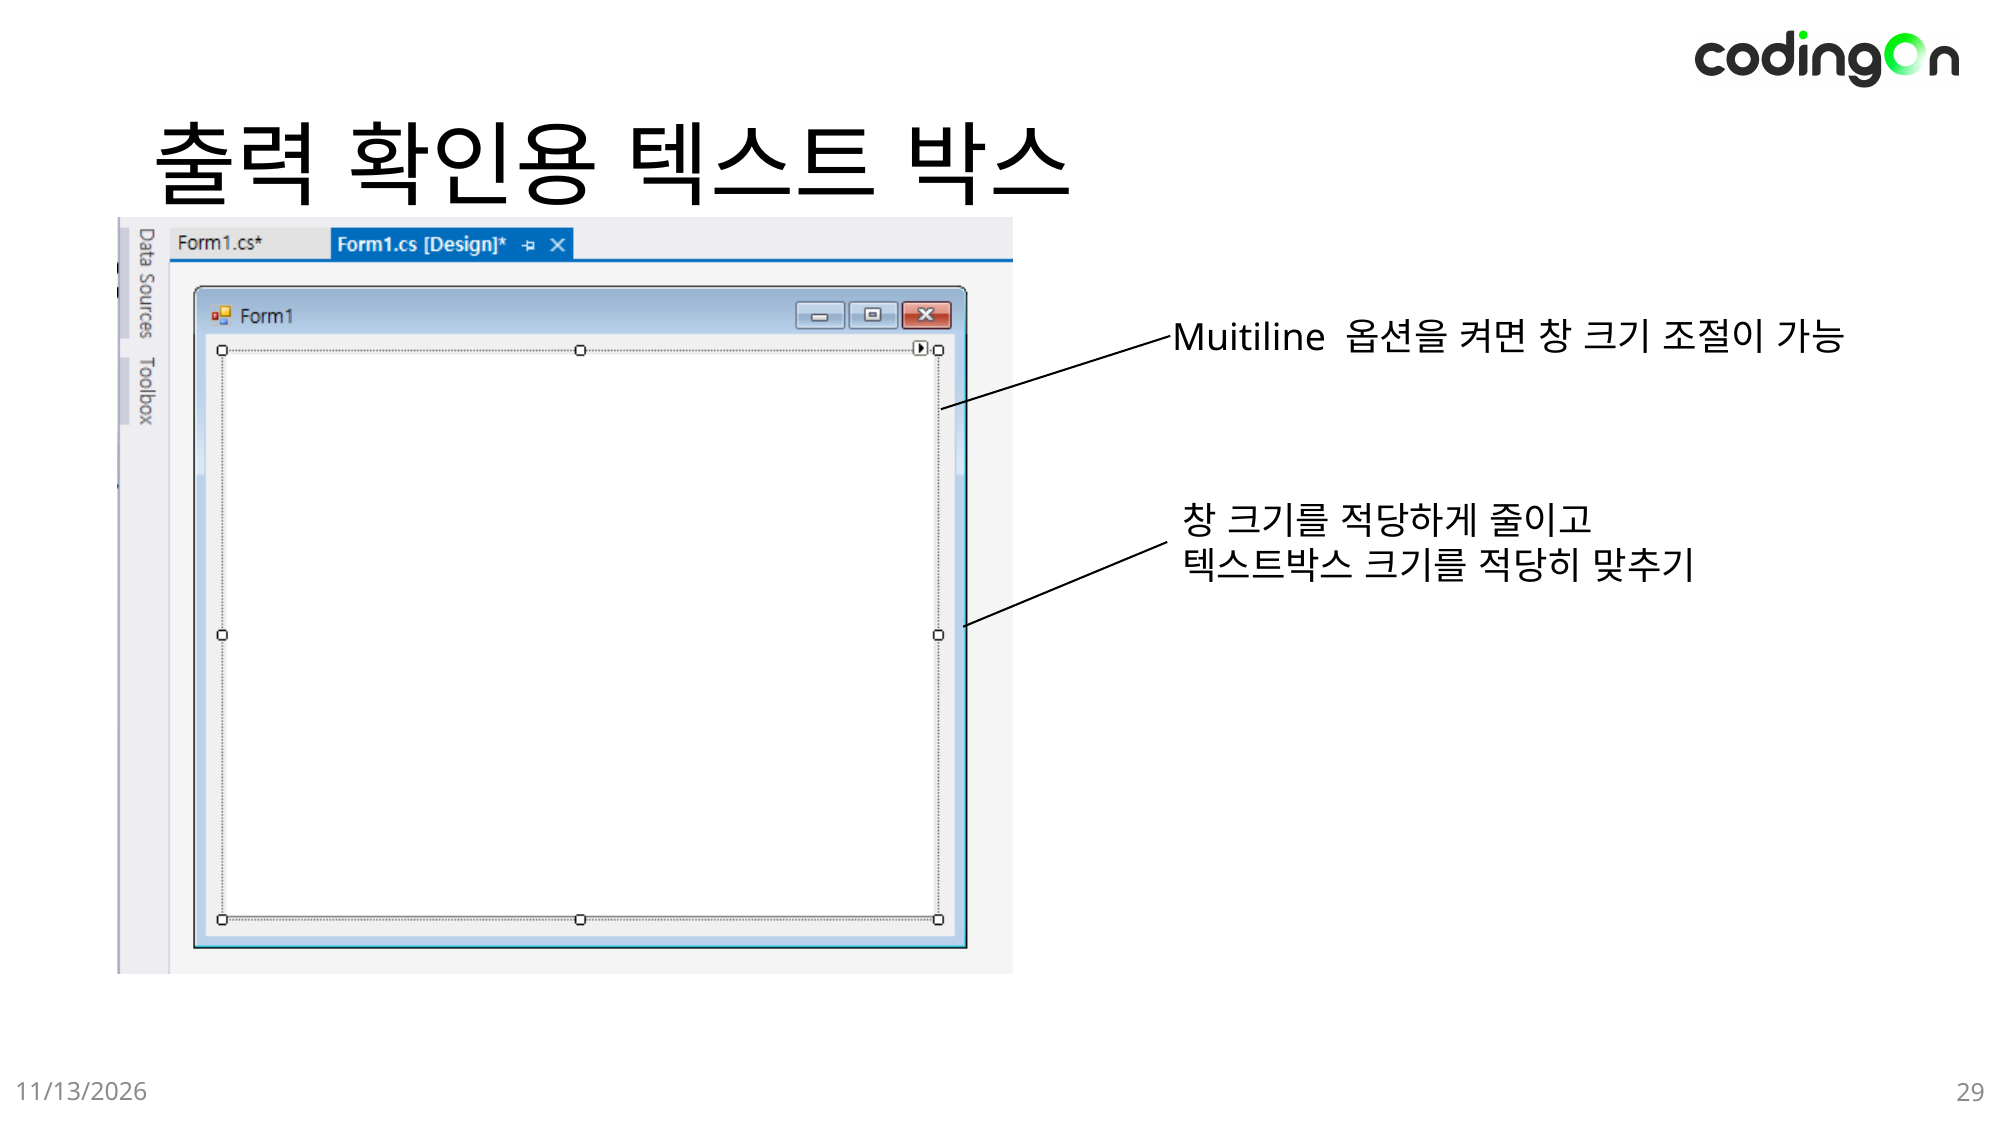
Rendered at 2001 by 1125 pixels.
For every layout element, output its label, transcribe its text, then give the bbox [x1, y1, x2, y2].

text_box Muitiline 옵션을 켜면 창 크기 조절이 가능 [1157, 305, 1861, 366]
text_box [940, 335, 1171, 410]
slide_number 29 [1550, 1063, 2000, 1124]
picture [1695, 30, 1959, 88]
picture [117, 217, 1013, 974]
title 출력 확인용 텍스트 박스 [137, 59, 1863, 278]
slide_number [0, 1062, 450, 1123]
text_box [963, 542, 1183, 627]
text_box 창 크기를 적당하게 줄이고 텍스트박스 크기를 적당히 맞추기 [1167, 489, 1712, 595]
